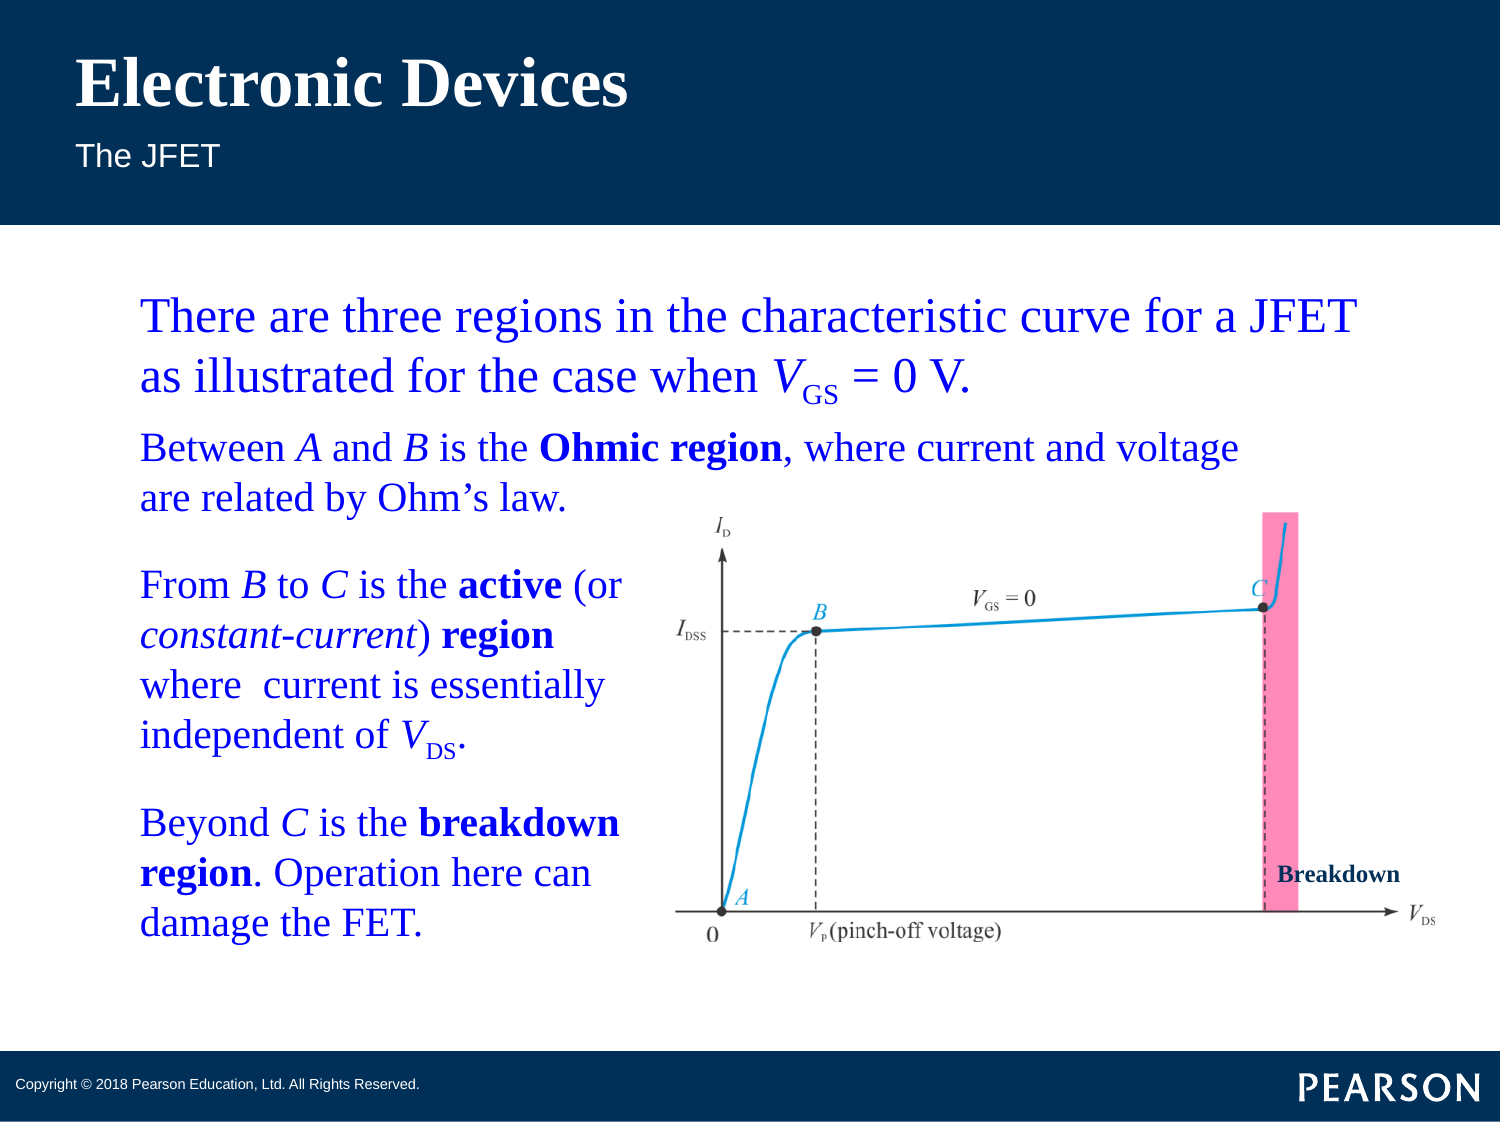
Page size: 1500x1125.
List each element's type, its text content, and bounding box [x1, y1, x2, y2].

picture [674, 517, 1435, 942]
text_box From B to C is the active (or constant-current) region where current is essentially independent of VDS. [125, 549, 669, 772]
text_box Between A and B is the Ohmic region, where current and voltage are related by Ohm’s law. [124, 412, 1313, 528]
text_box There are three regions in the characteristic curve for a JFET as illustrated for the case when VGS = 0 V. [125, 274, 1375, 418]
list The JFET [75, 133, 1425, 200]
text_box Beyond C is the breakdown region. Operation here can damage the FET. [124, 787, 725, 953]
title Electronic Devices [75, 35, 1425, 133]
